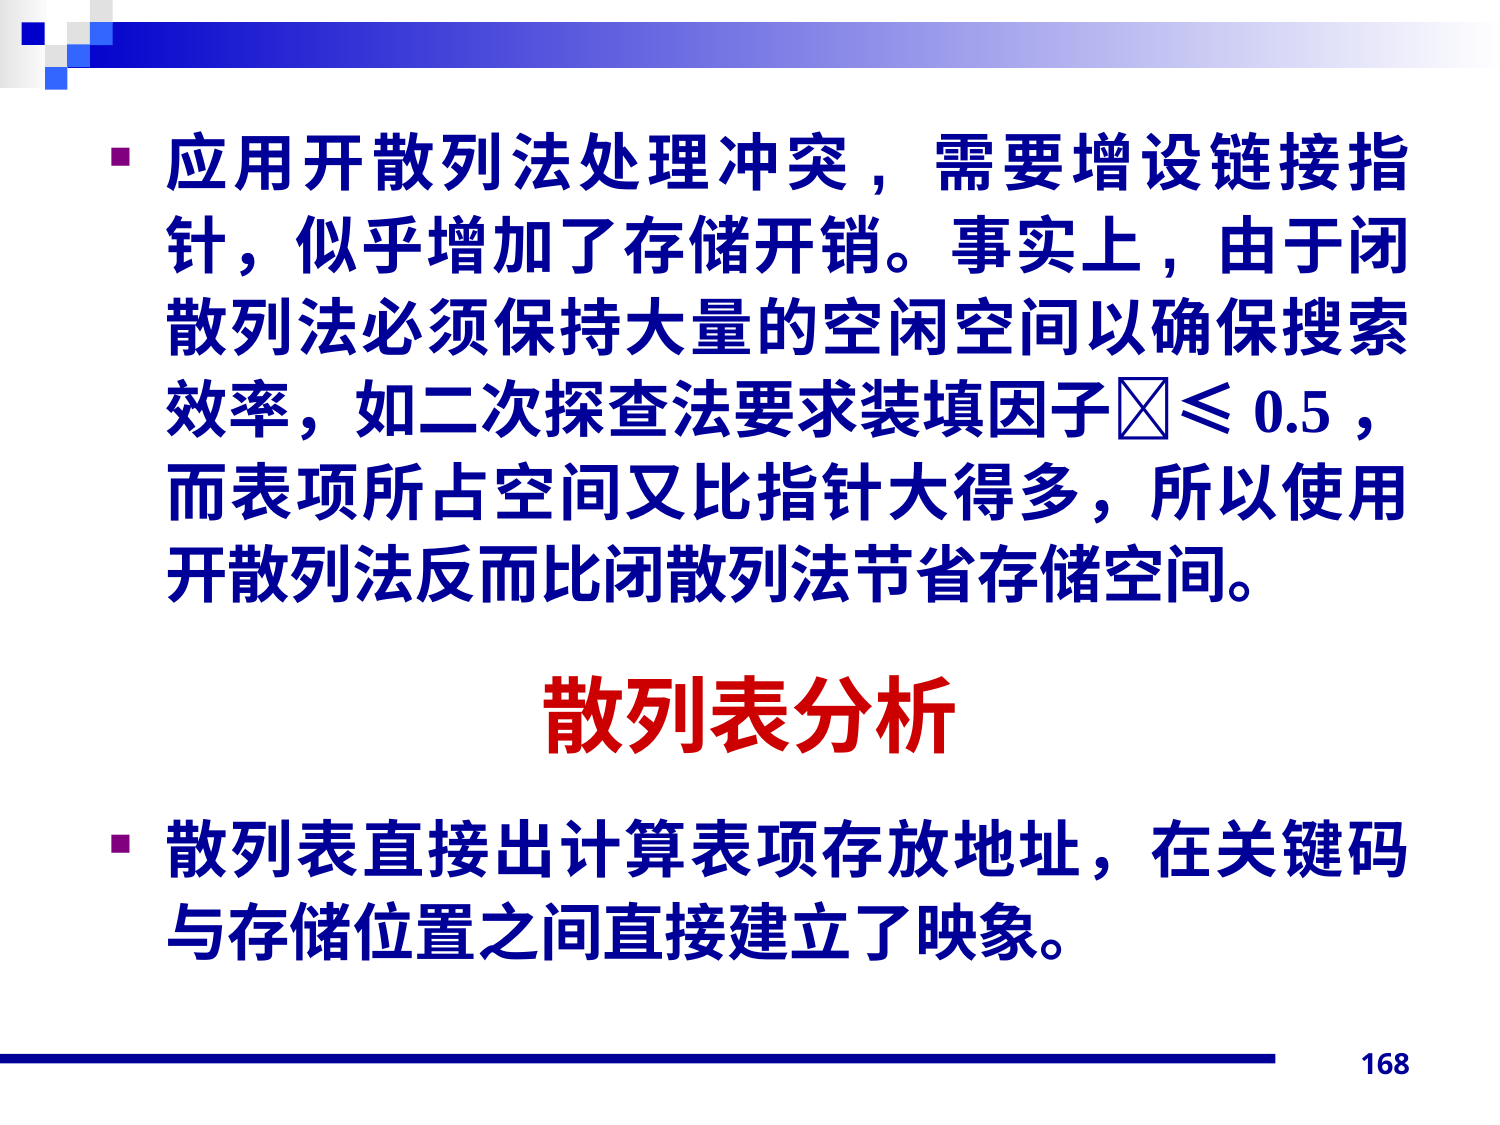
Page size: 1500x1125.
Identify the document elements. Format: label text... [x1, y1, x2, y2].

list 应用开散列法处理冲突, 需要增设链接指针，似乎增加了存储开销。事实上, 由于闭散列法必须保持大量的空闲空间以确保搜索效率，如二次探查法要求装填因子≤0.5，而表项所占空间又比指针大得多，所以使用开散列法反而比闭散列法节省存储空间。 散列表直接出计算表项存放地址，在关键码与存储位置之间直接建立了映象。 [93, 108, 1426, 1121]
title 散列表分析 [75, 608, 1425, 819]
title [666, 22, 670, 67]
slide_number 169 [694, 22, 698, 67]
